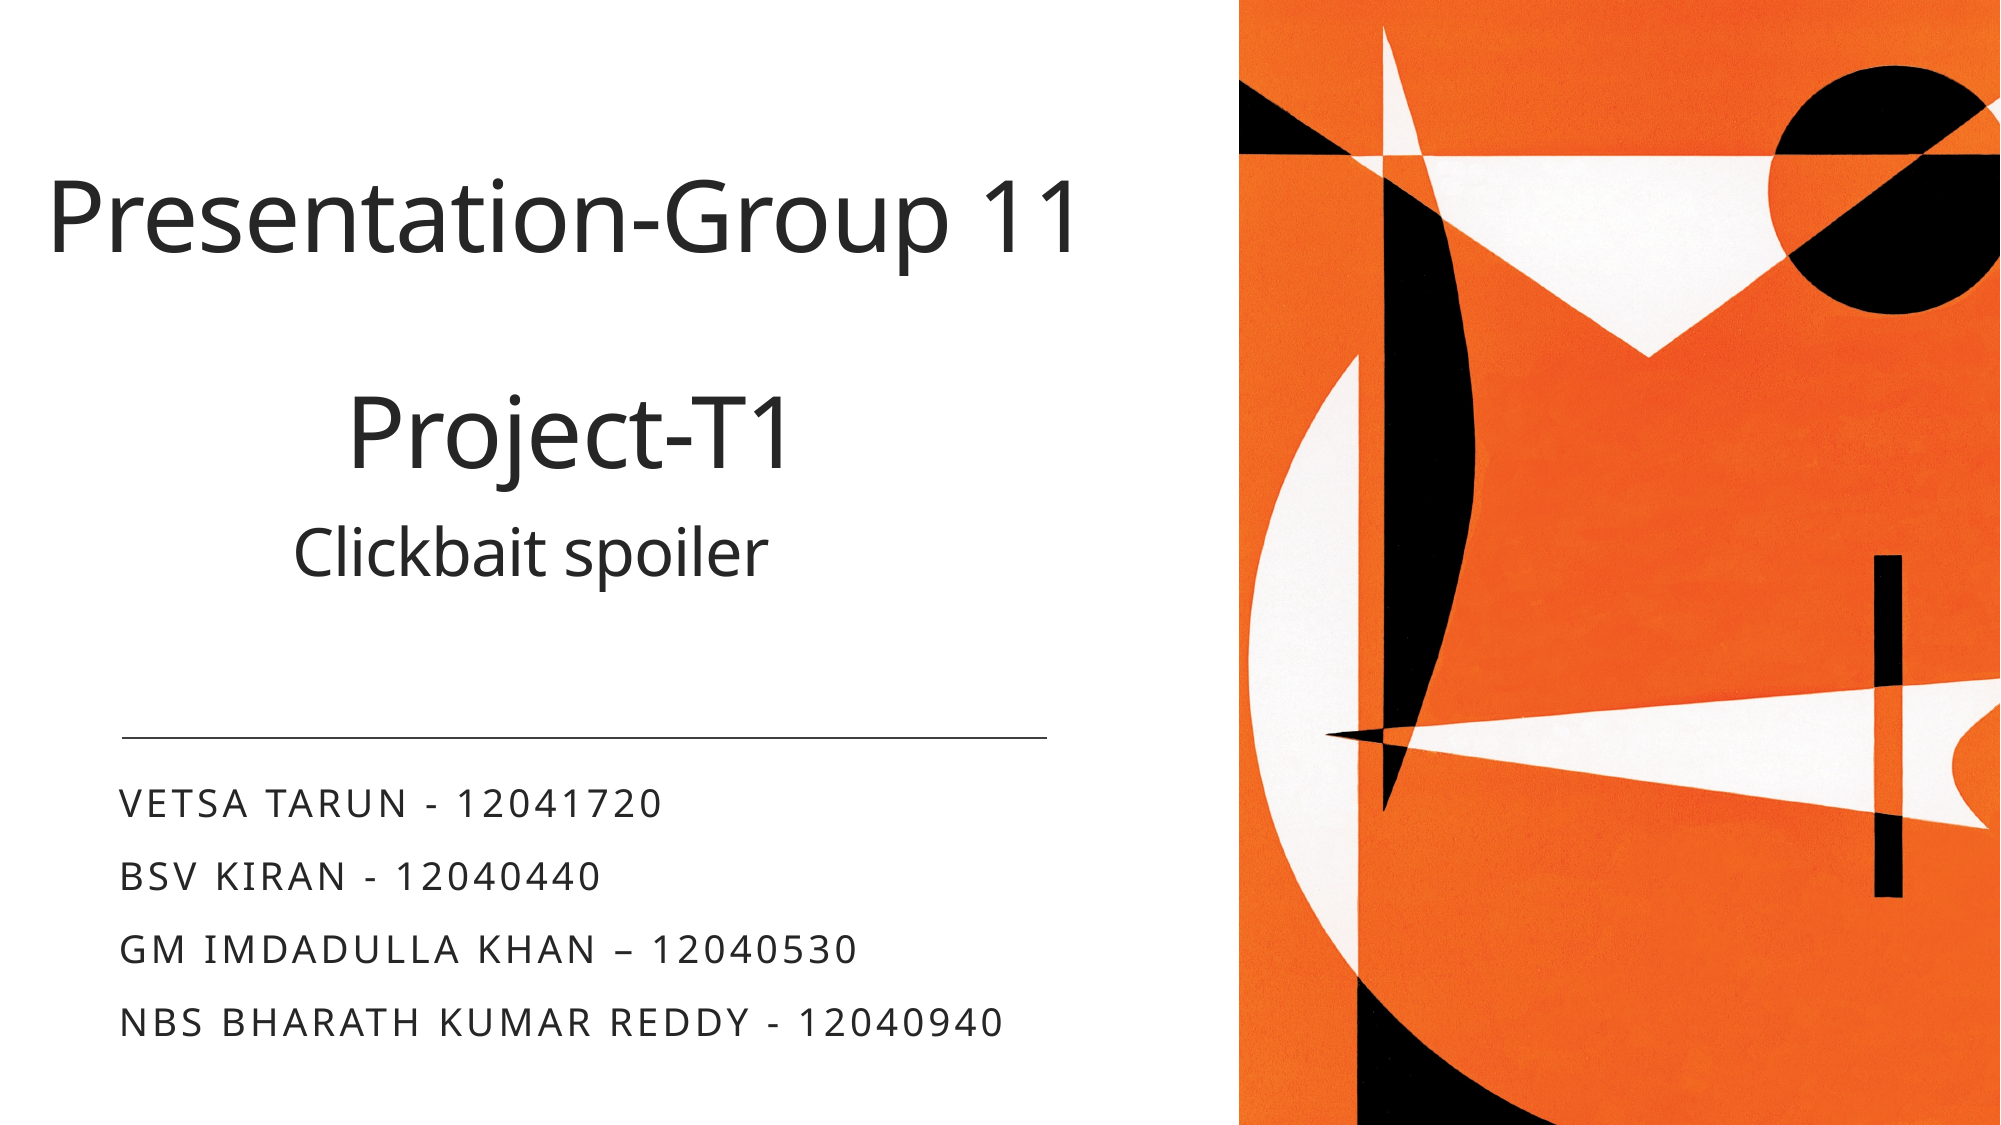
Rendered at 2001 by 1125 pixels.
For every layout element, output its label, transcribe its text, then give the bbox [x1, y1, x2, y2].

subtitle Vetsa tarun - 12041720 BSv Kiran - 12040440 GM imdadulla khan – 12040530 NBS Bharath KUMAR REDDY - 12040940 [103, 766, 1133, 1056]
text_box [0, 0, 1237, 1125]
picture [1239, 0, 2000, 1125]
title Presentation-Group 11 Project-T1 Clickbait spoiler [30, 104, 1236, 606]
